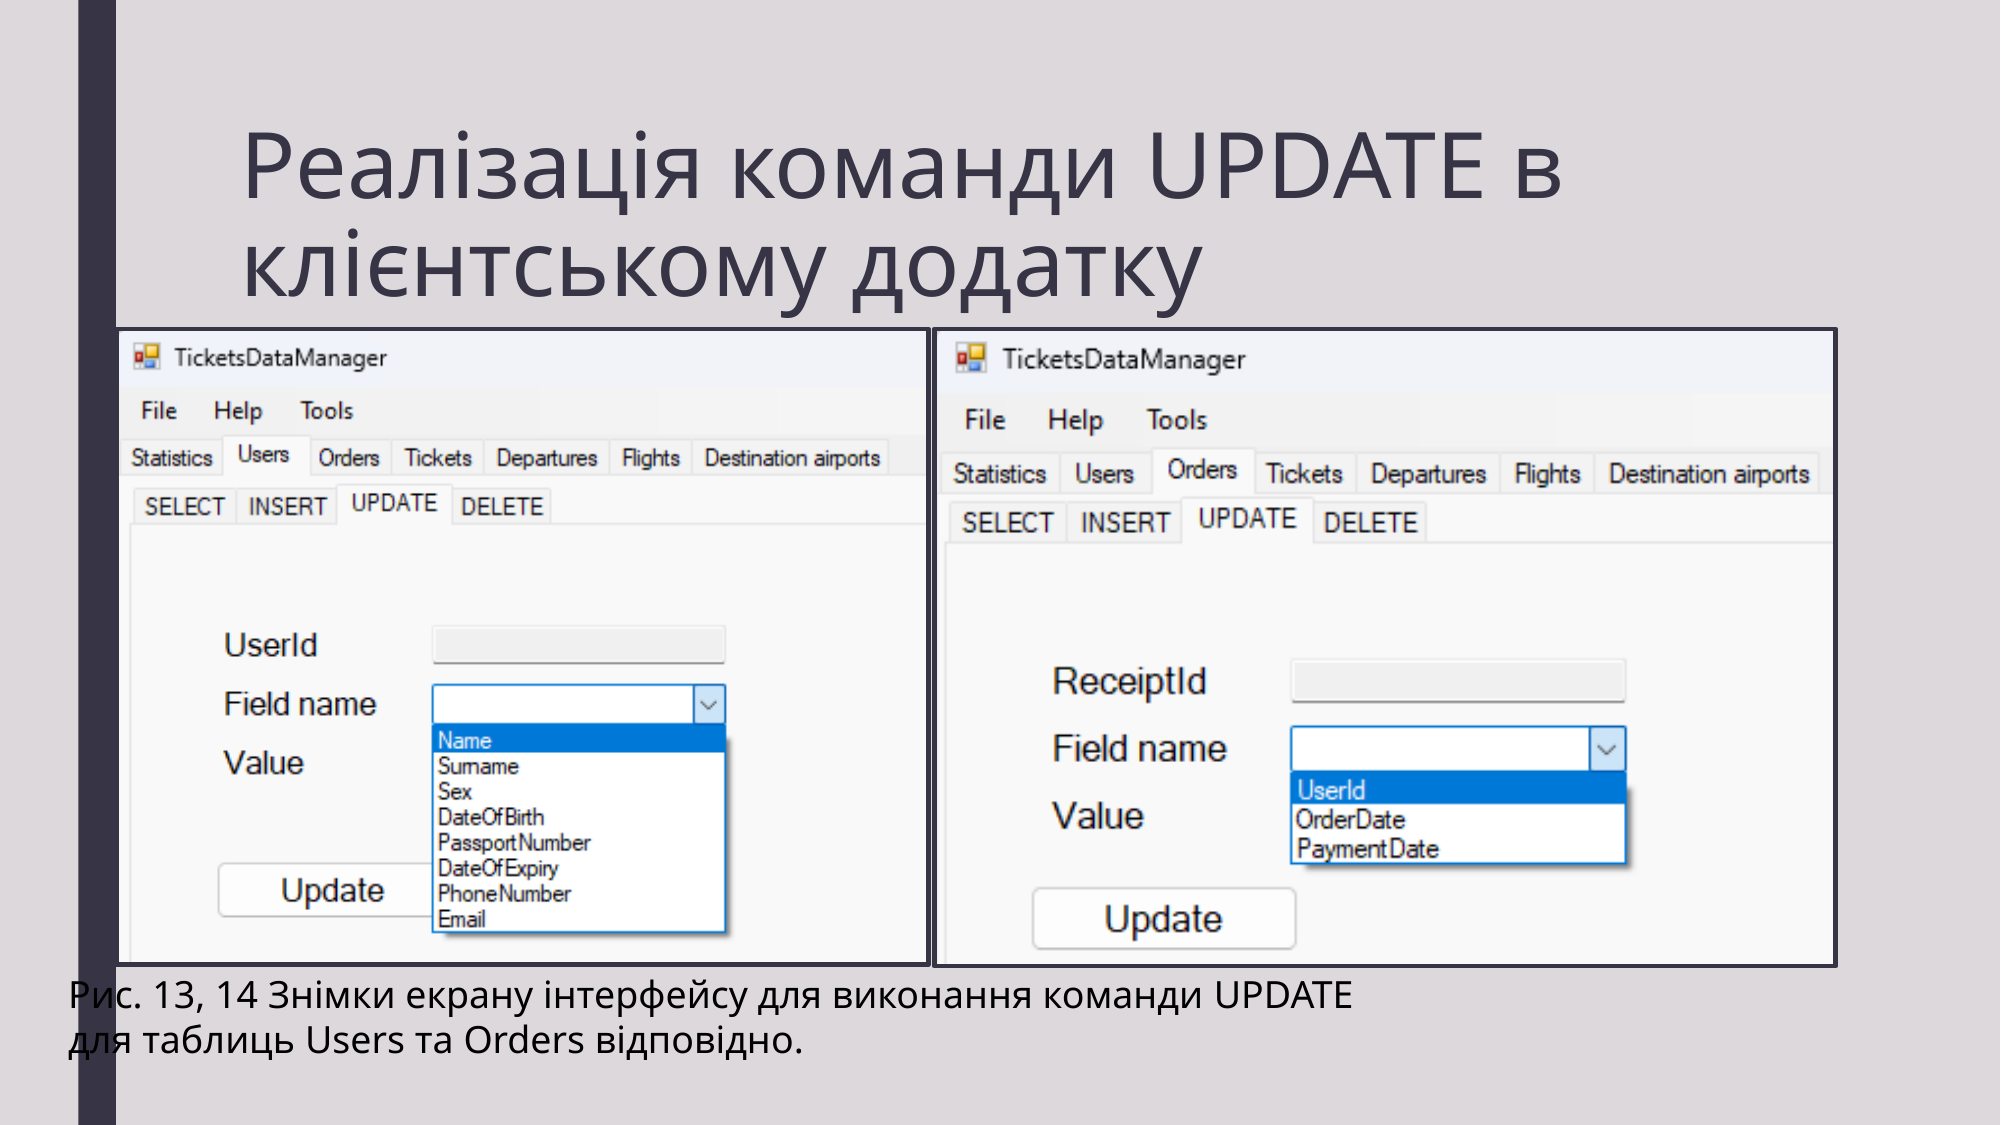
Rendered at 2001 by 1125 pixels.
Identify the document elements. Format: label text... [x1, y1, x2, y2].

picture [936, 331, 1834, 964]
picture [118, 331, 927, 963]
text_box Рис. 13, 14 Знімки екрану інтерфейсу для виконання команди UPDATE для таблиць Users та Orders відповідно. [53, 963, 1379, 1069]
title Реалізація команди UPDATE в клієнтському додатку [225, 112, 1970, 233]
